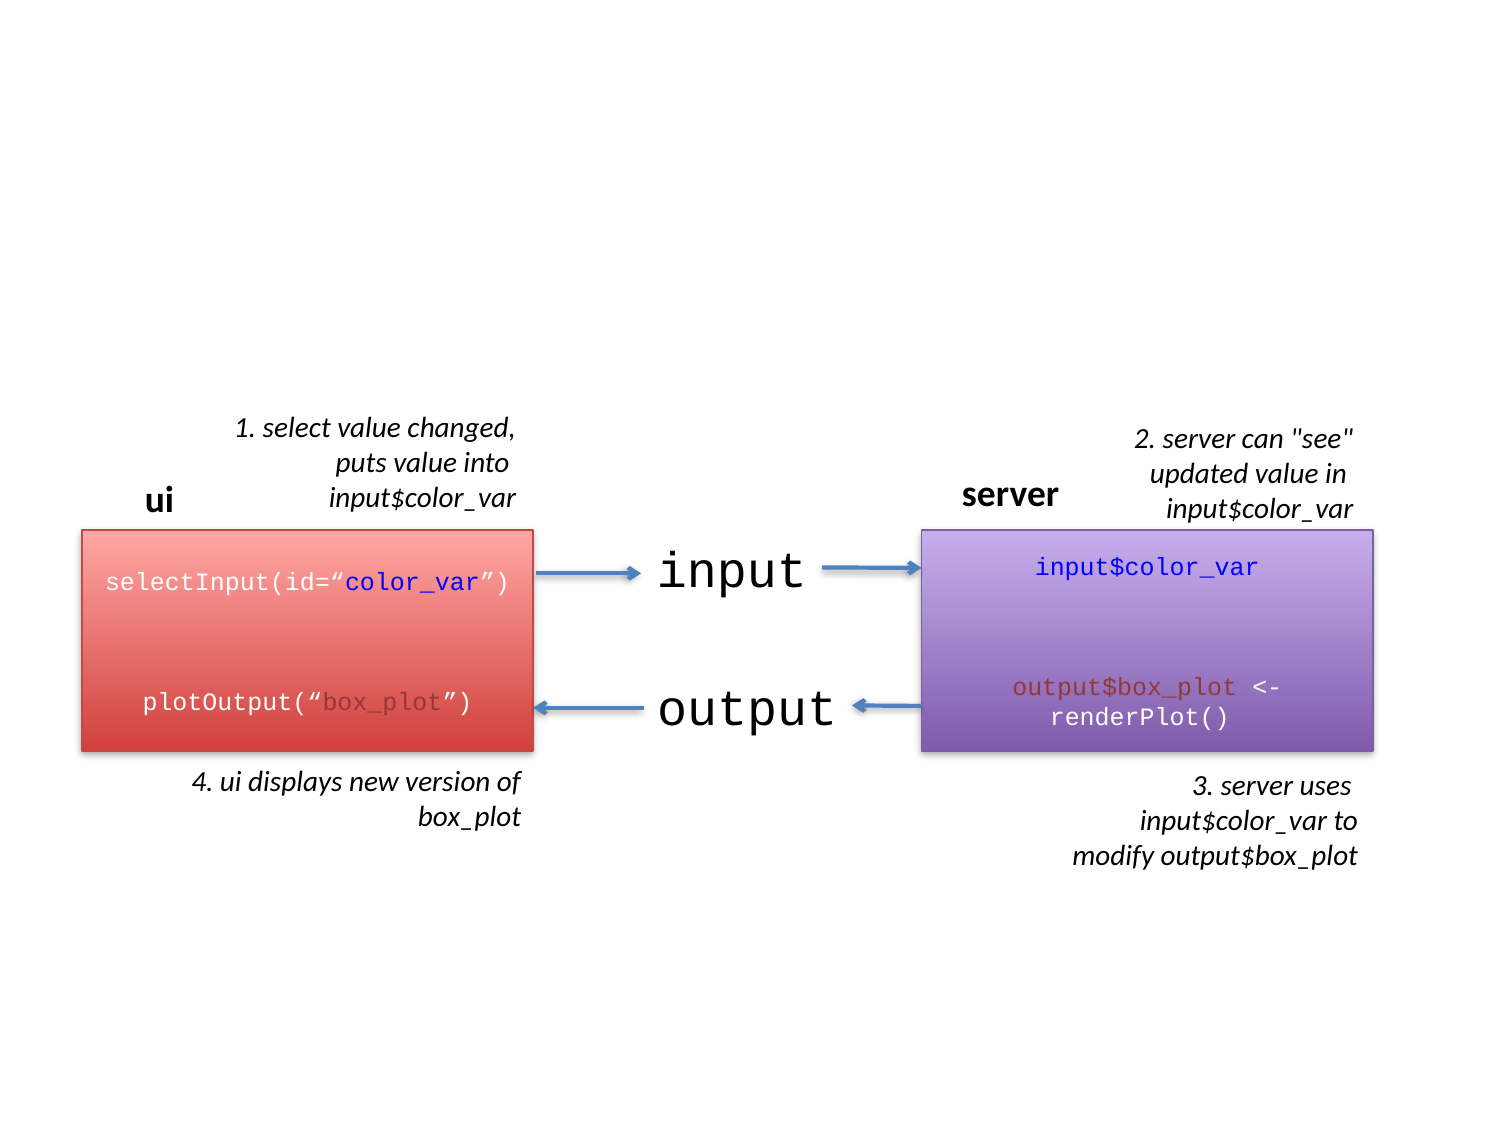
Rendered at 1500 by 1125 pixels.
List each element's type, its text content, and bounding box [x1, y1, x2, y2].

text_box 4. ui displays new version of box_plot [84, 754, 536, 840]
text_box ui [129, 467, 189, 528]
text_box server [947, 461, 1075, 522]
text_box output [642, 668, 852, 743]
text_box 1. select value changed, puts value into input$color_var [218, 401, 531, 521]
text_box 2. server can "see" updated value in input$color_var [1118, 411, 1369, 532]
text_box input [642, 530, 822, 605]
text_box selectInput(id=“color_var”) plotOutput(“box_plot”) [81, 529, 534, 752]
text_box input$color_var output$box_plot <- renderPlot() [921, 529, 1374, 752]
text_box 3. server uses input$color_var to modify output$box_plot [921, 758, 1373, 879]
